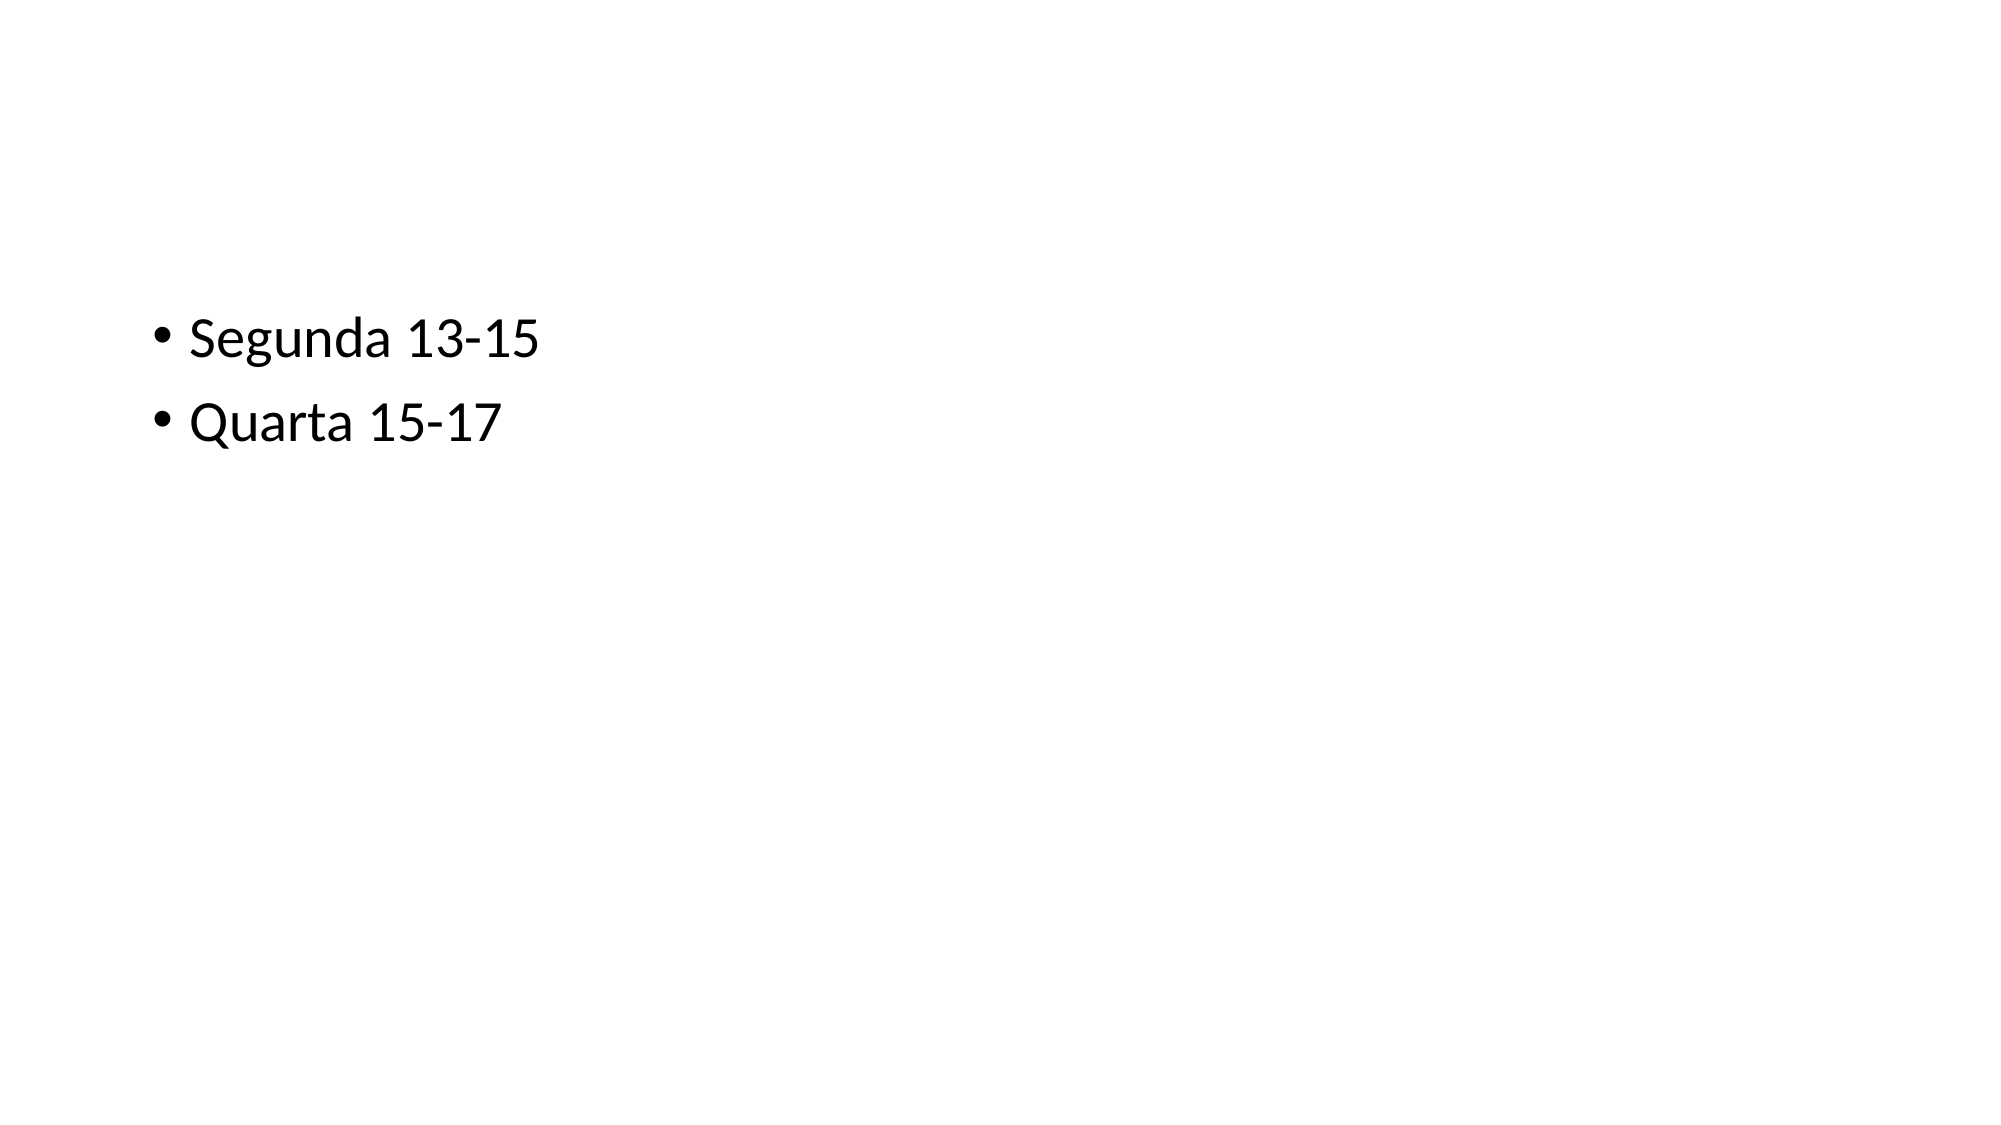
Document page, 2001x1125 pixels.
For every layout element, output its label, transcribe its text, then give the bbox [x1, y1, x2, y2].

list Segunda 13-15 Quarta 15-17 [137, 299, 1863, 1014]
